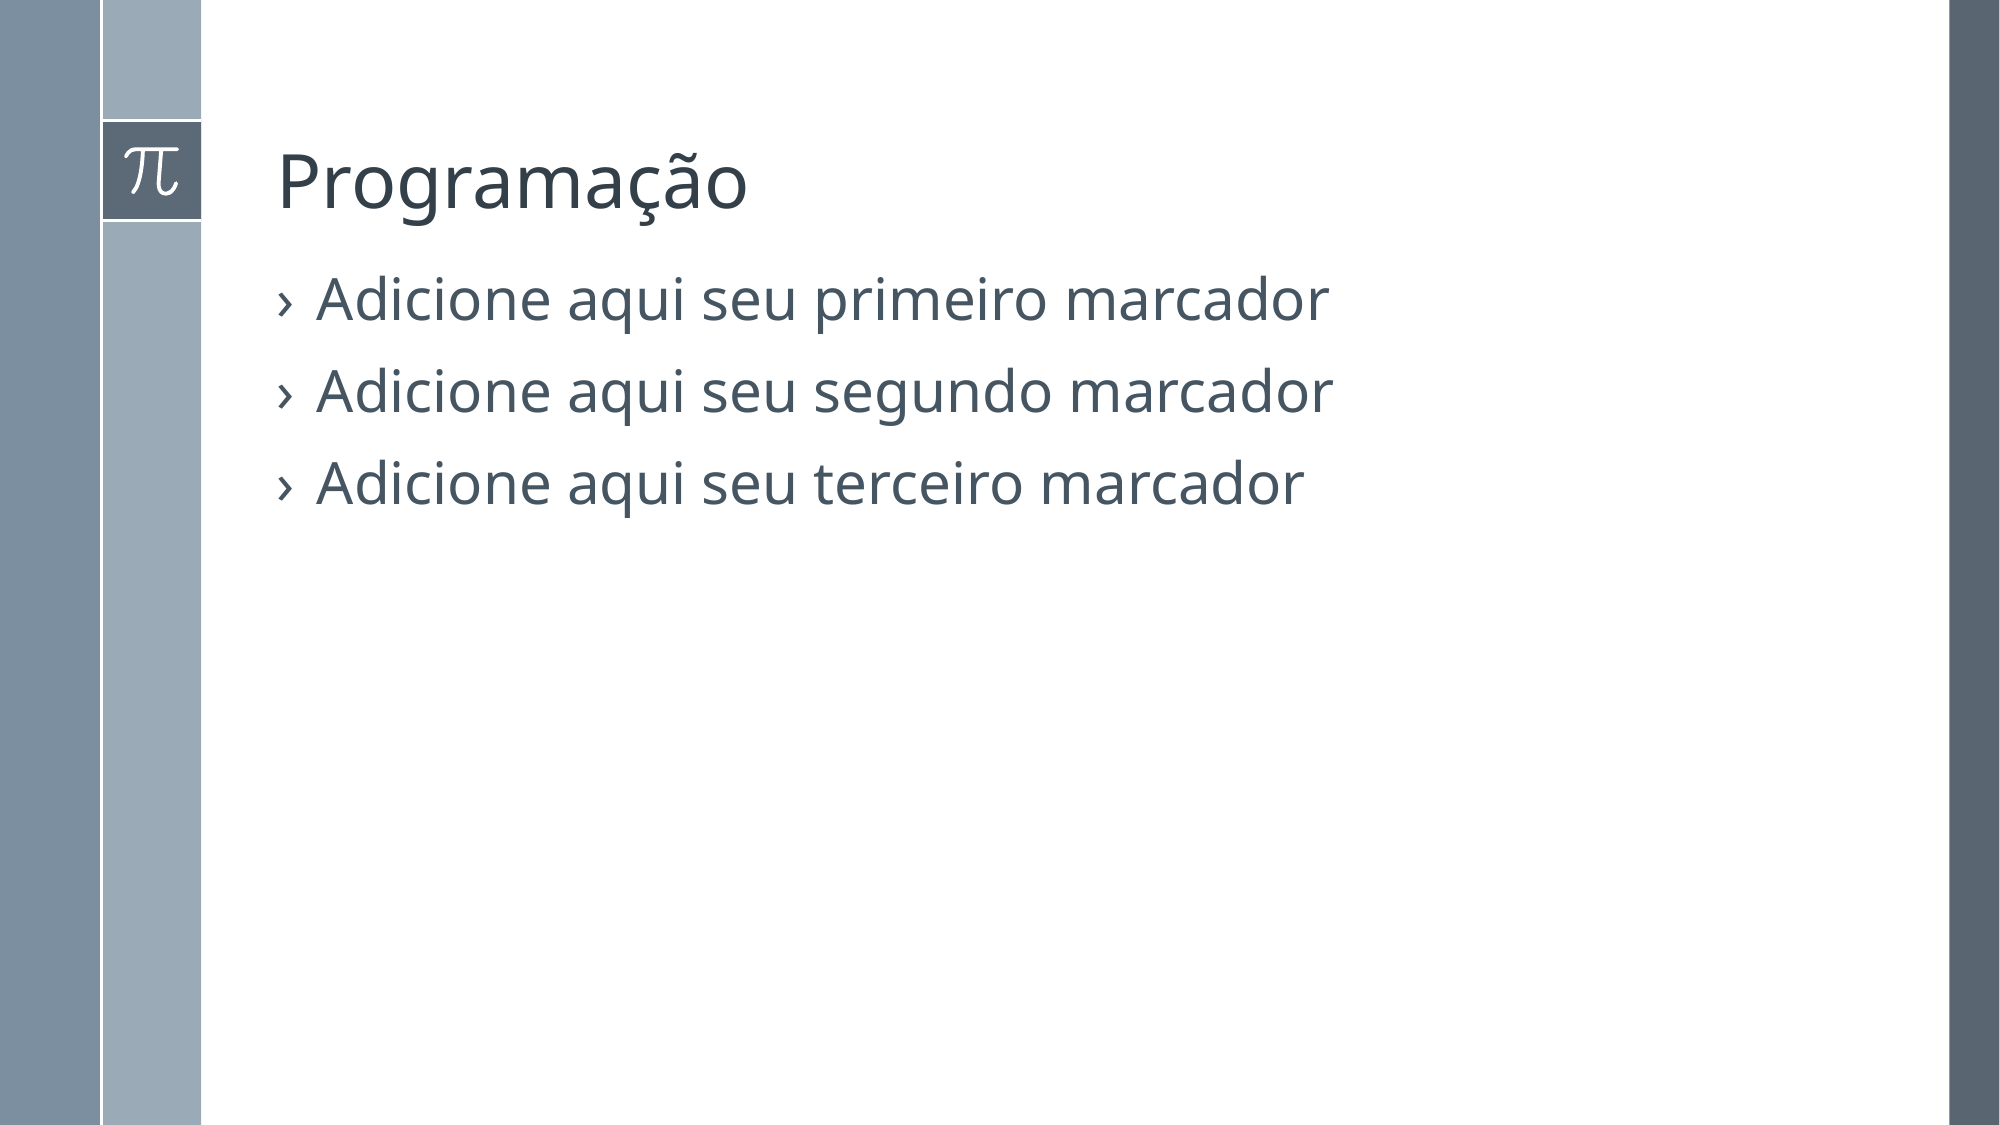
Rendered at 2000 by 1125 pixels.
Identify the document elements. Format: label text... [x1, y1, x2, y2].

title Programação [261, 29, 1867, 233]
list Adicione aqui seu primeiro marcador Adicione aqui seu segundo marcador Adicione aqui seu terceiro marcador [261, 262, 1867, 1013]
